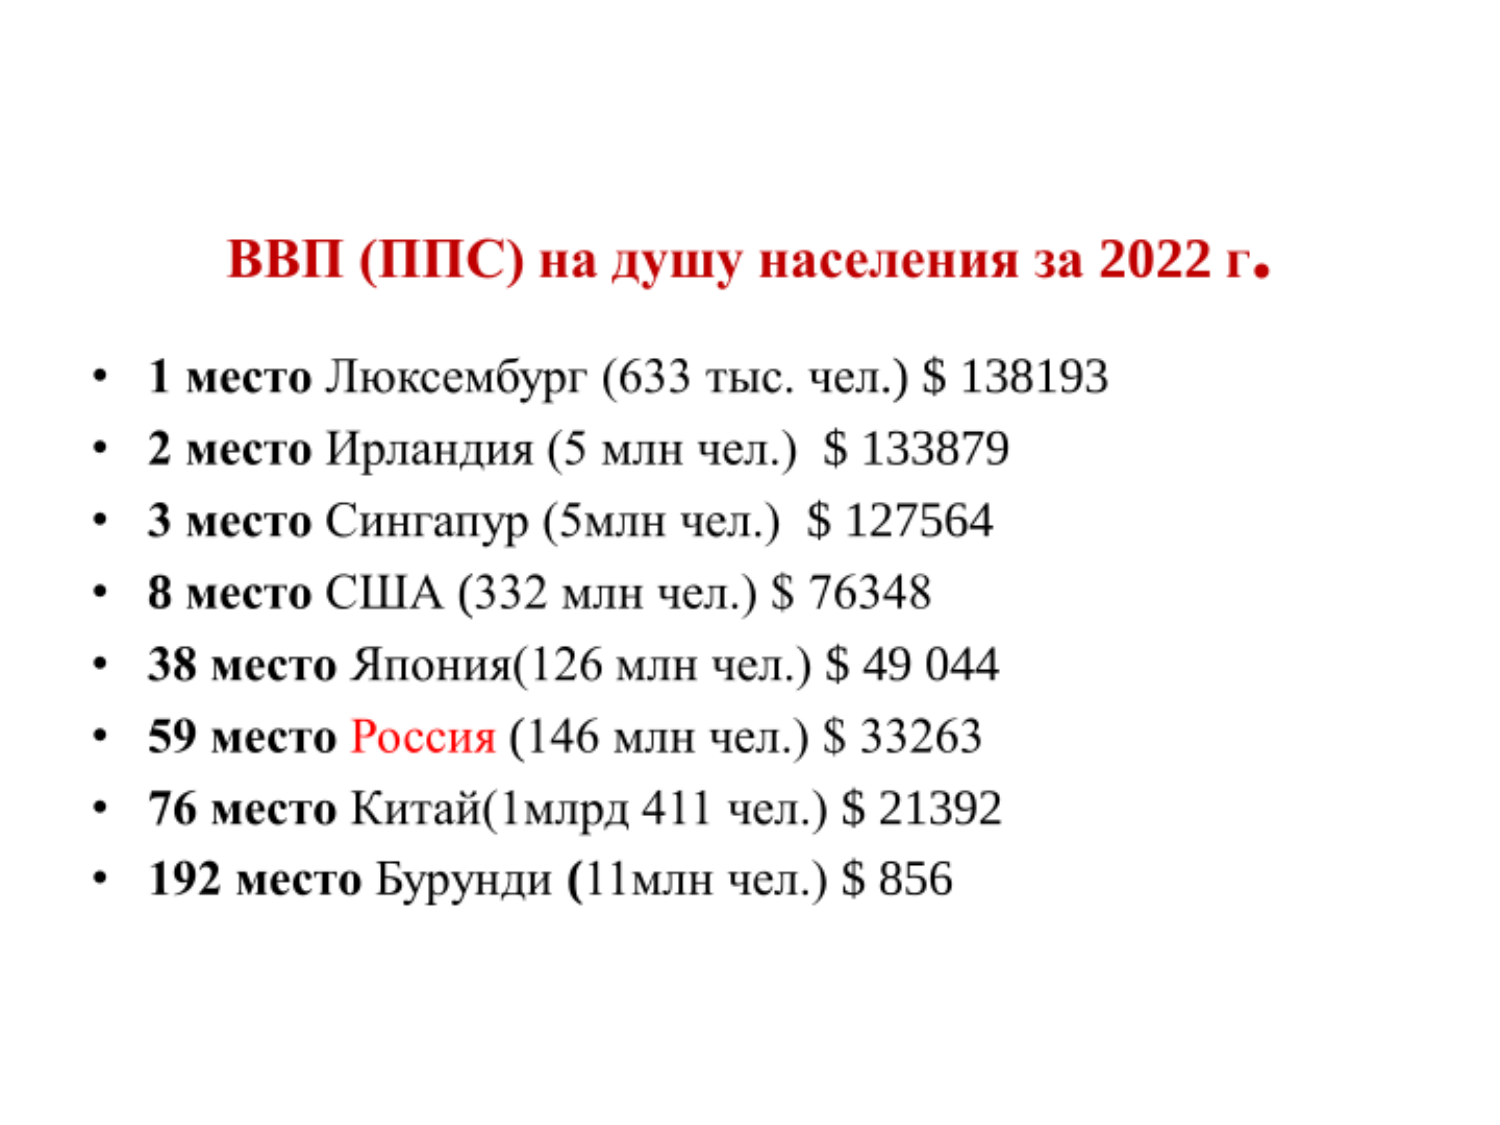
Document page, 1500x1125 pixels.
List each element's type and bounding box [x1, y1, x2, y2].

picture [0, 140, 1500, 985]
